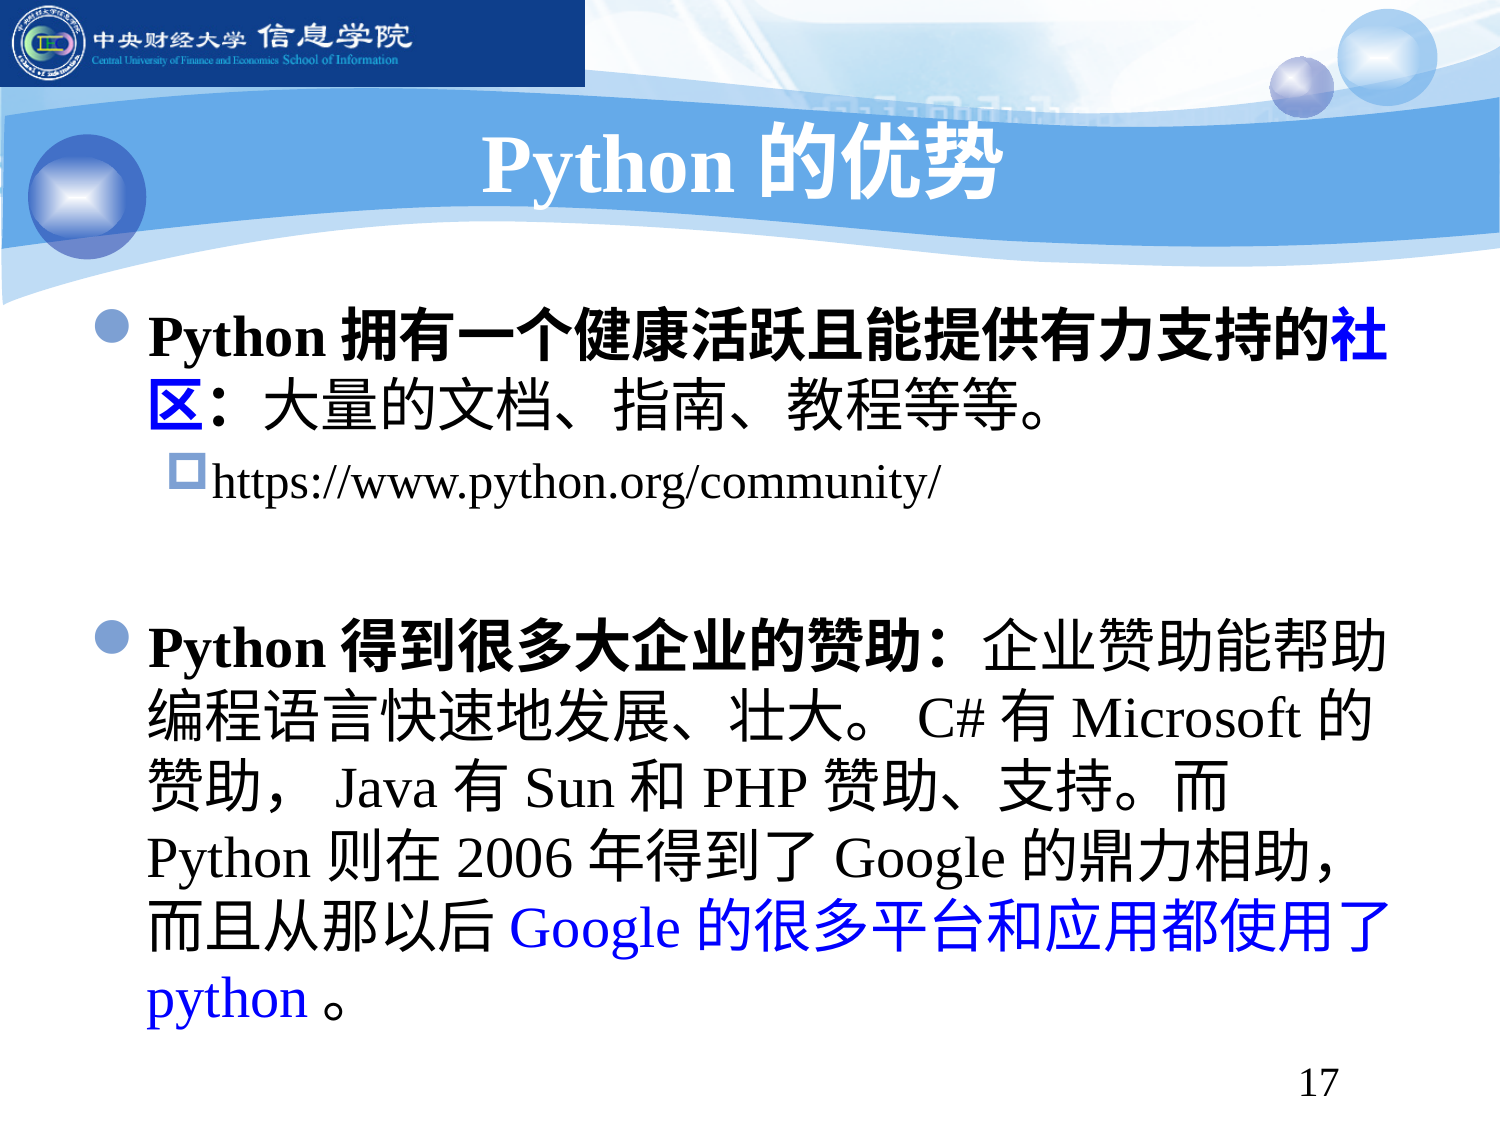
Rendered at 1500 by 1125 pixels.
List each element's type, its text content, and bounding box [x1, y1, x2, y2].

picture [0, 0, 1500, 197]
list Python拥有一个健康活跃且能提供有力支持的社区：大量的文档、指南、教程等等。 https://www.python.org/community/ Python得到很多大企业的赞助：企业赞助能帮助编程语言快速地发展、壮大。C#有Microsoft的赞助，Java有Sun和PHP赞助、支持。而Python则在2006年得到了Google的鼎力相助，而且从那以后Google的很多平台和应用都使用了python。 [75, 290, 1425, 1012]
title Python的优势 [62, 112, 1425, 205]
